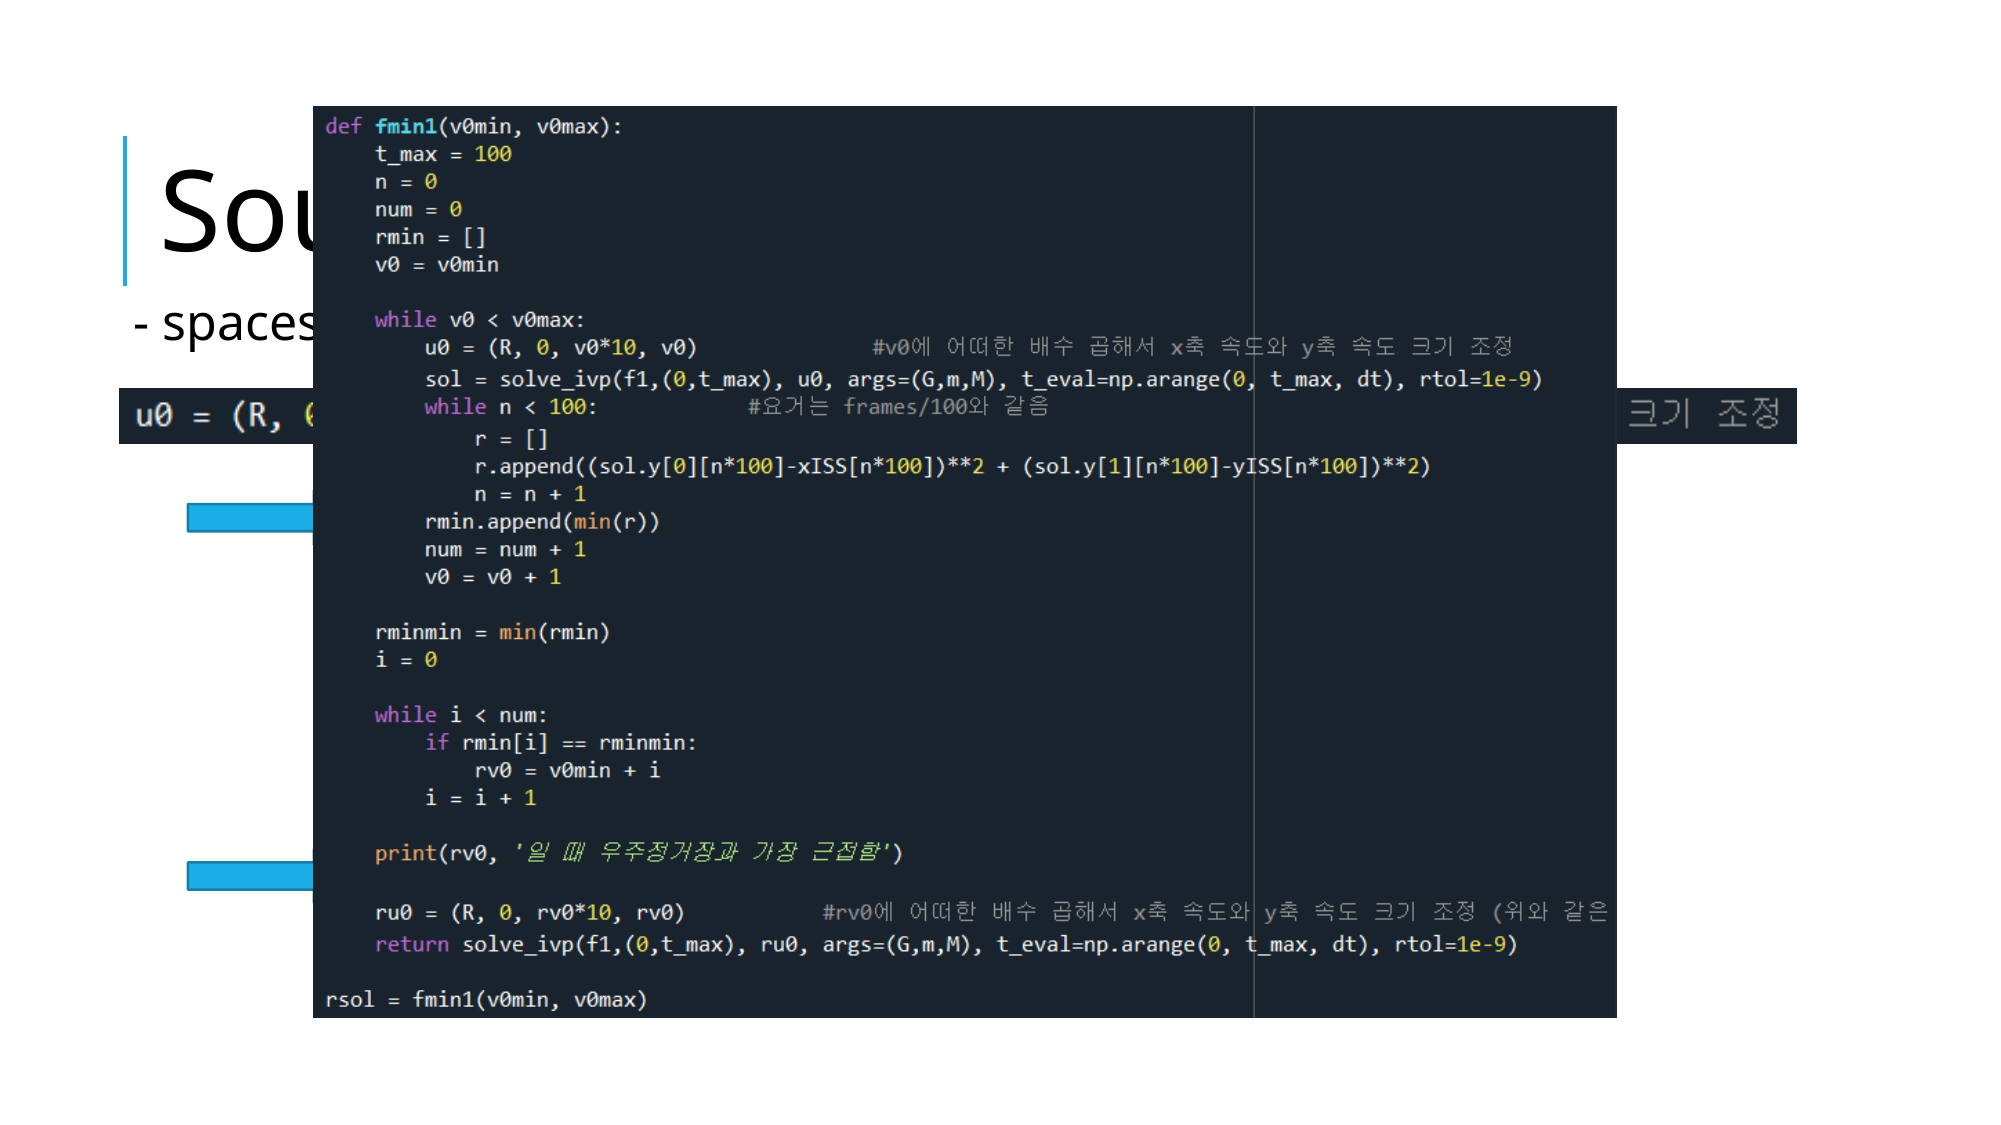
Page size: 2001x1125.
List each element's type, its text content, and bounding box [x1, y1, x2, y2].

picture [119, 106, 1798, 1019]
text_box [186, 861, 306, 891]
text_box [186, 502, 306, 533]
text_box - spaceship [118, 282, 306, 358]
text_box Source Code [144, 131, 306, 282]
